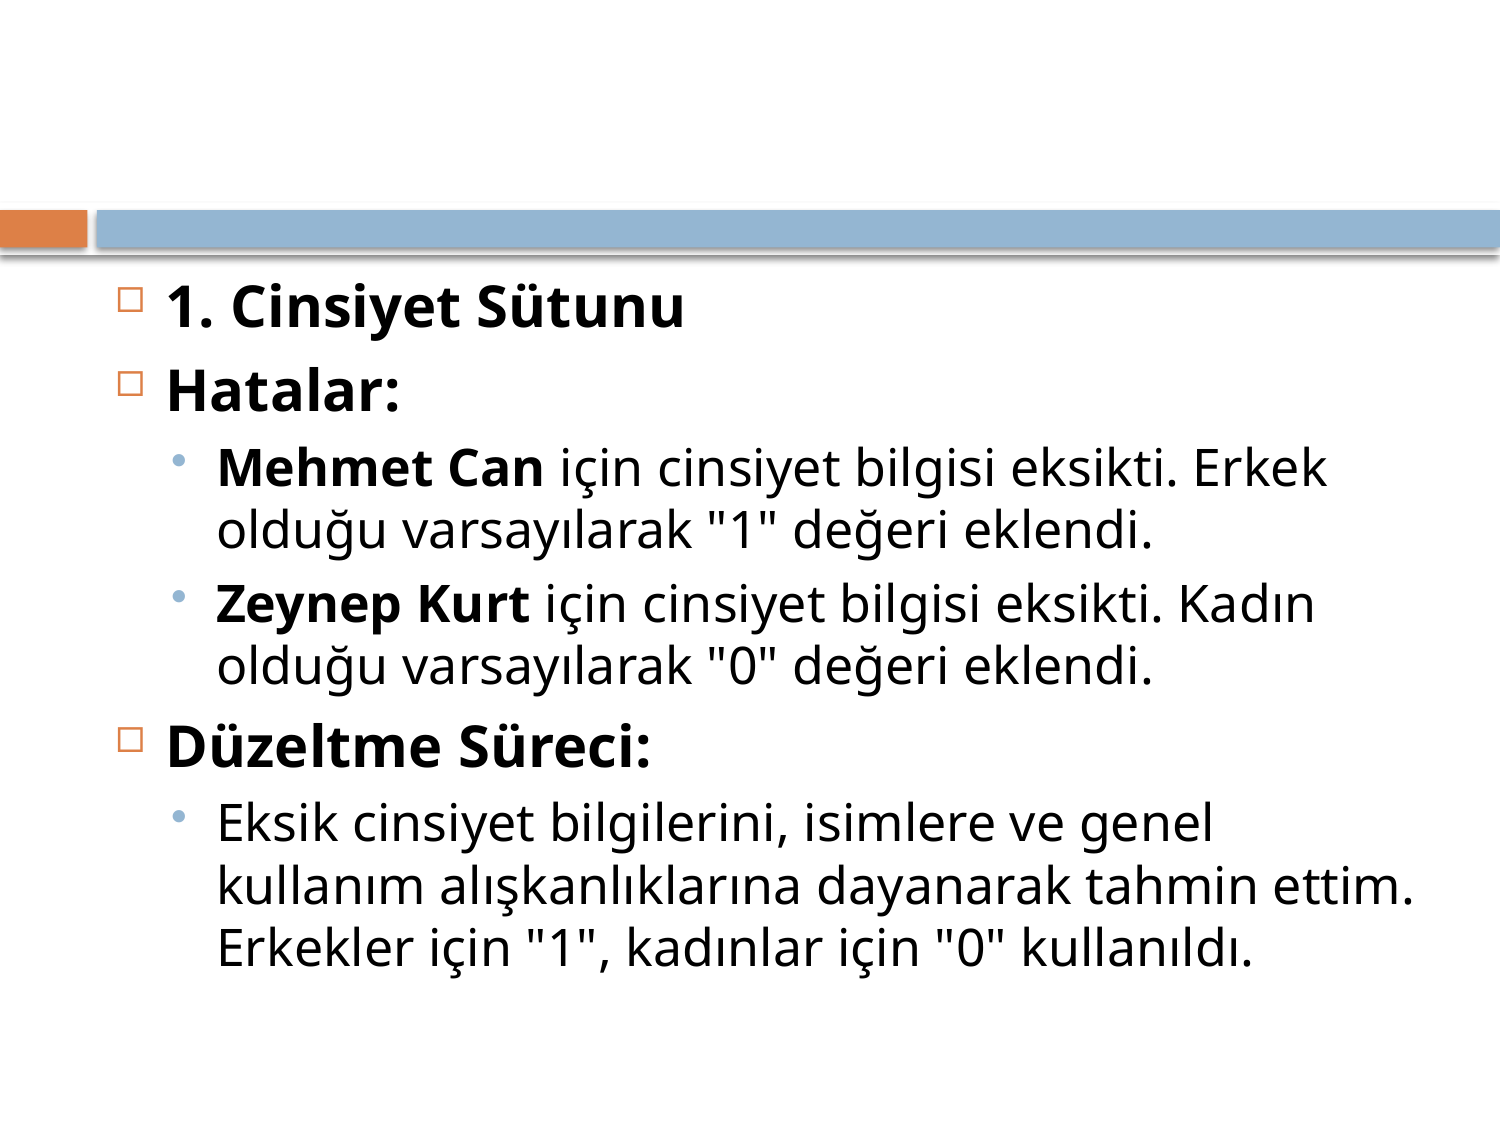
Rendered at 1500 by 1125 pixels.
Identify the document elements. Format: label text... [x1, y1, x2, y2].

list 1. Cinsiyet Sütunu Hatalar: Mehmet Can için cinsiyet bilgisi eksikti. Erkek olduğu varsayılarak "1" değeri eklendi. Zeynep Kurt için cinsiyet bilgisi eksikti. Kadın olduğu varsayılarak "0" değeri eklendi. Düzeltme Süreci: Eksik cinsiyet bilgilerini, isimlere ve genel kullanım alışkanlıklarına dayanarak tahmin ettim. Erkekler için "1", kadınlar için "0" kullanıldı. [100, 262, 1438, 1000]
